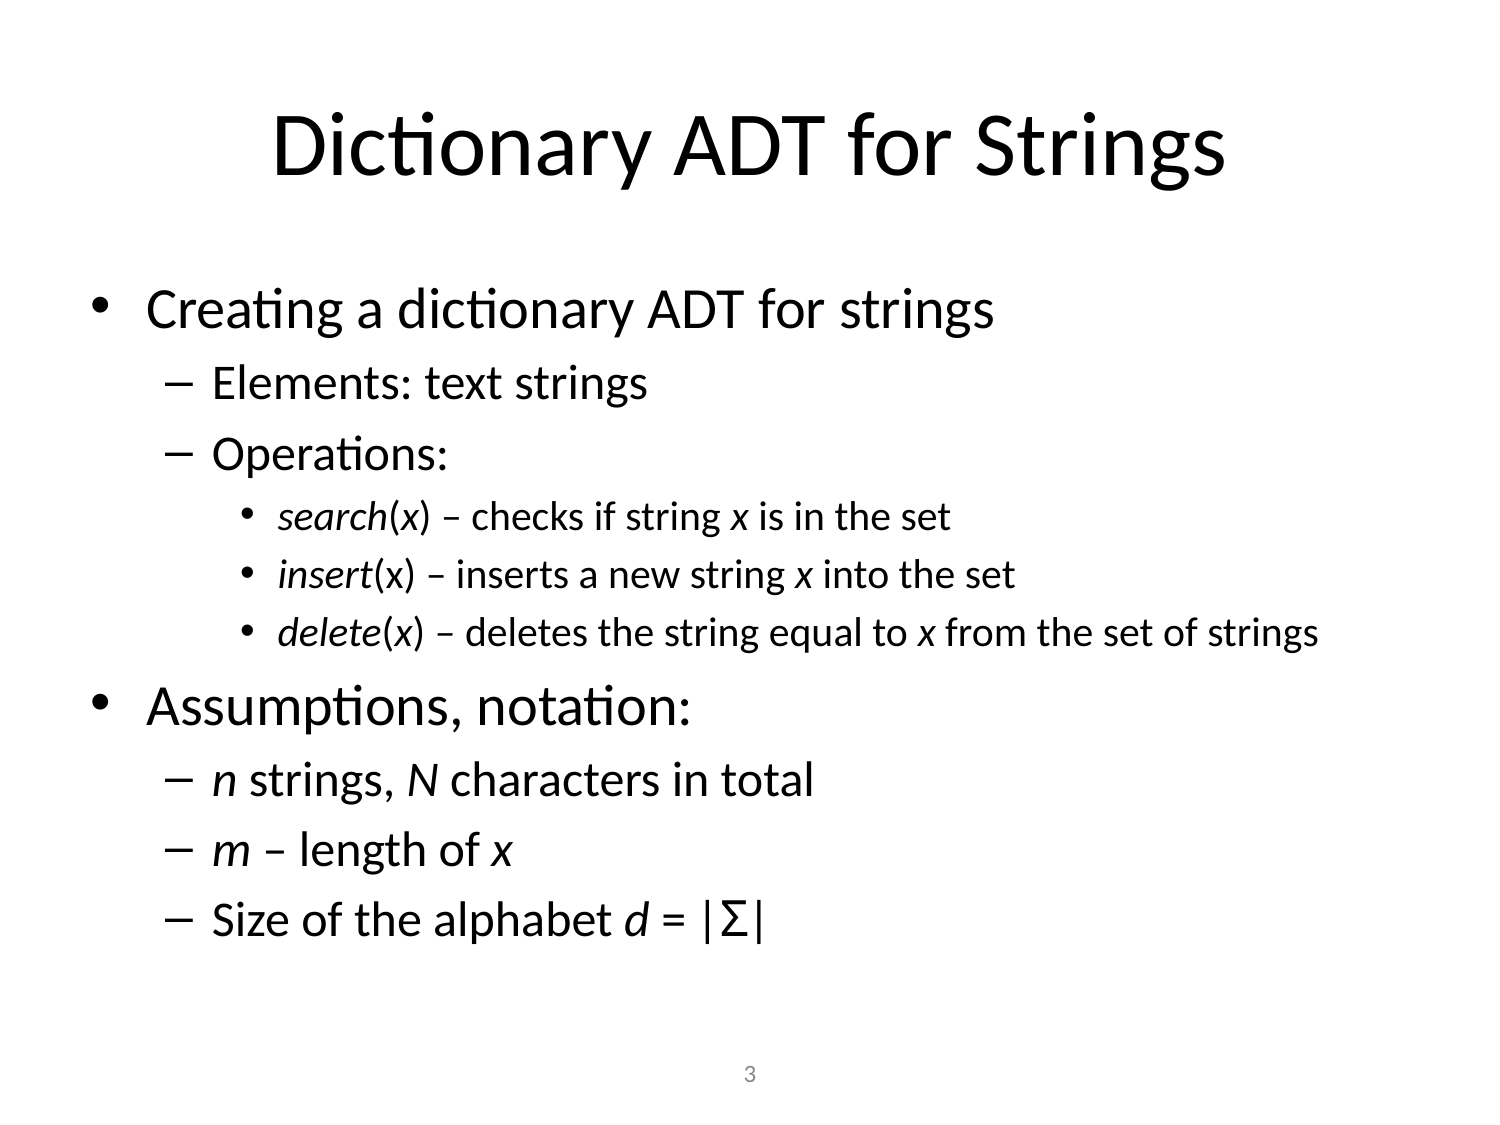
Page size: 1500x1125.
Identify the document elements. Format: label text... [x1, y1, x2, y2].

slide_number ‹#› [512, 1042, 988, 1103]
title Dictionary ADT for Strings [75, 45, 1425, 233]
list Creating a dictionary ADT for strings Elements: text strings Operations: search(x) – checks if string x is in the set insert(x) – inserts a new string x into the set delete(x) – deletes the string equal to x from the set of strings Assumptions, notation: n strings, N characters in total m – length of x Size of the alphabet d = |Σ| [75, 262, 1425, 1005]
